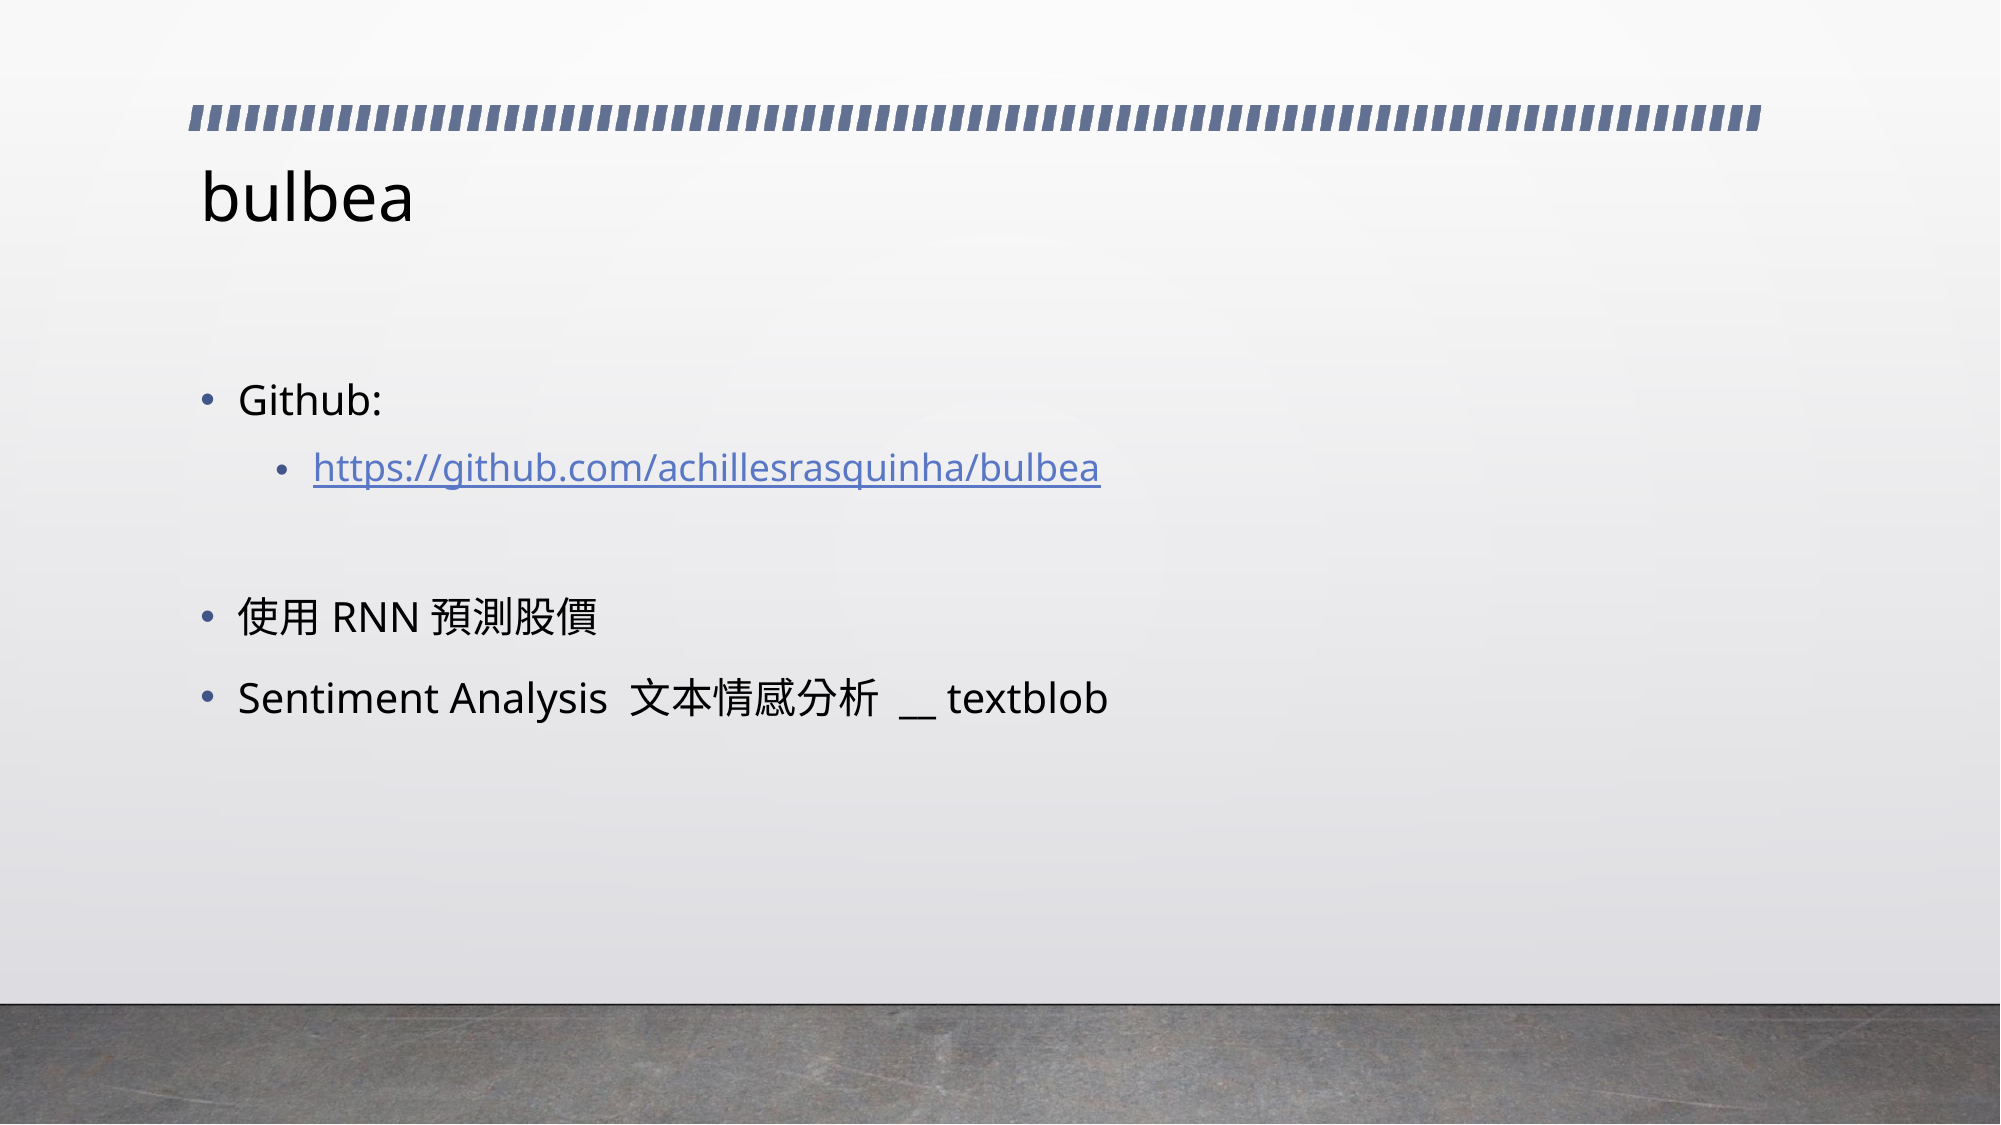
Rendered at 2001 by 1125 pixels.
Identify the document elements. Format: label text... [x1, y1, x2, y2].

picture [186, 105, 1762, 131]
picture [0, 1004, 2000, 1124]
list Github: https://github.com/achillesrasquinha/bulbea 使用RNN預測股價 Sentiment Analysis 文本情感分析 __ textblob [185, 356, 1761, 897]
title bulbea [185, 156, 1761, 329]
